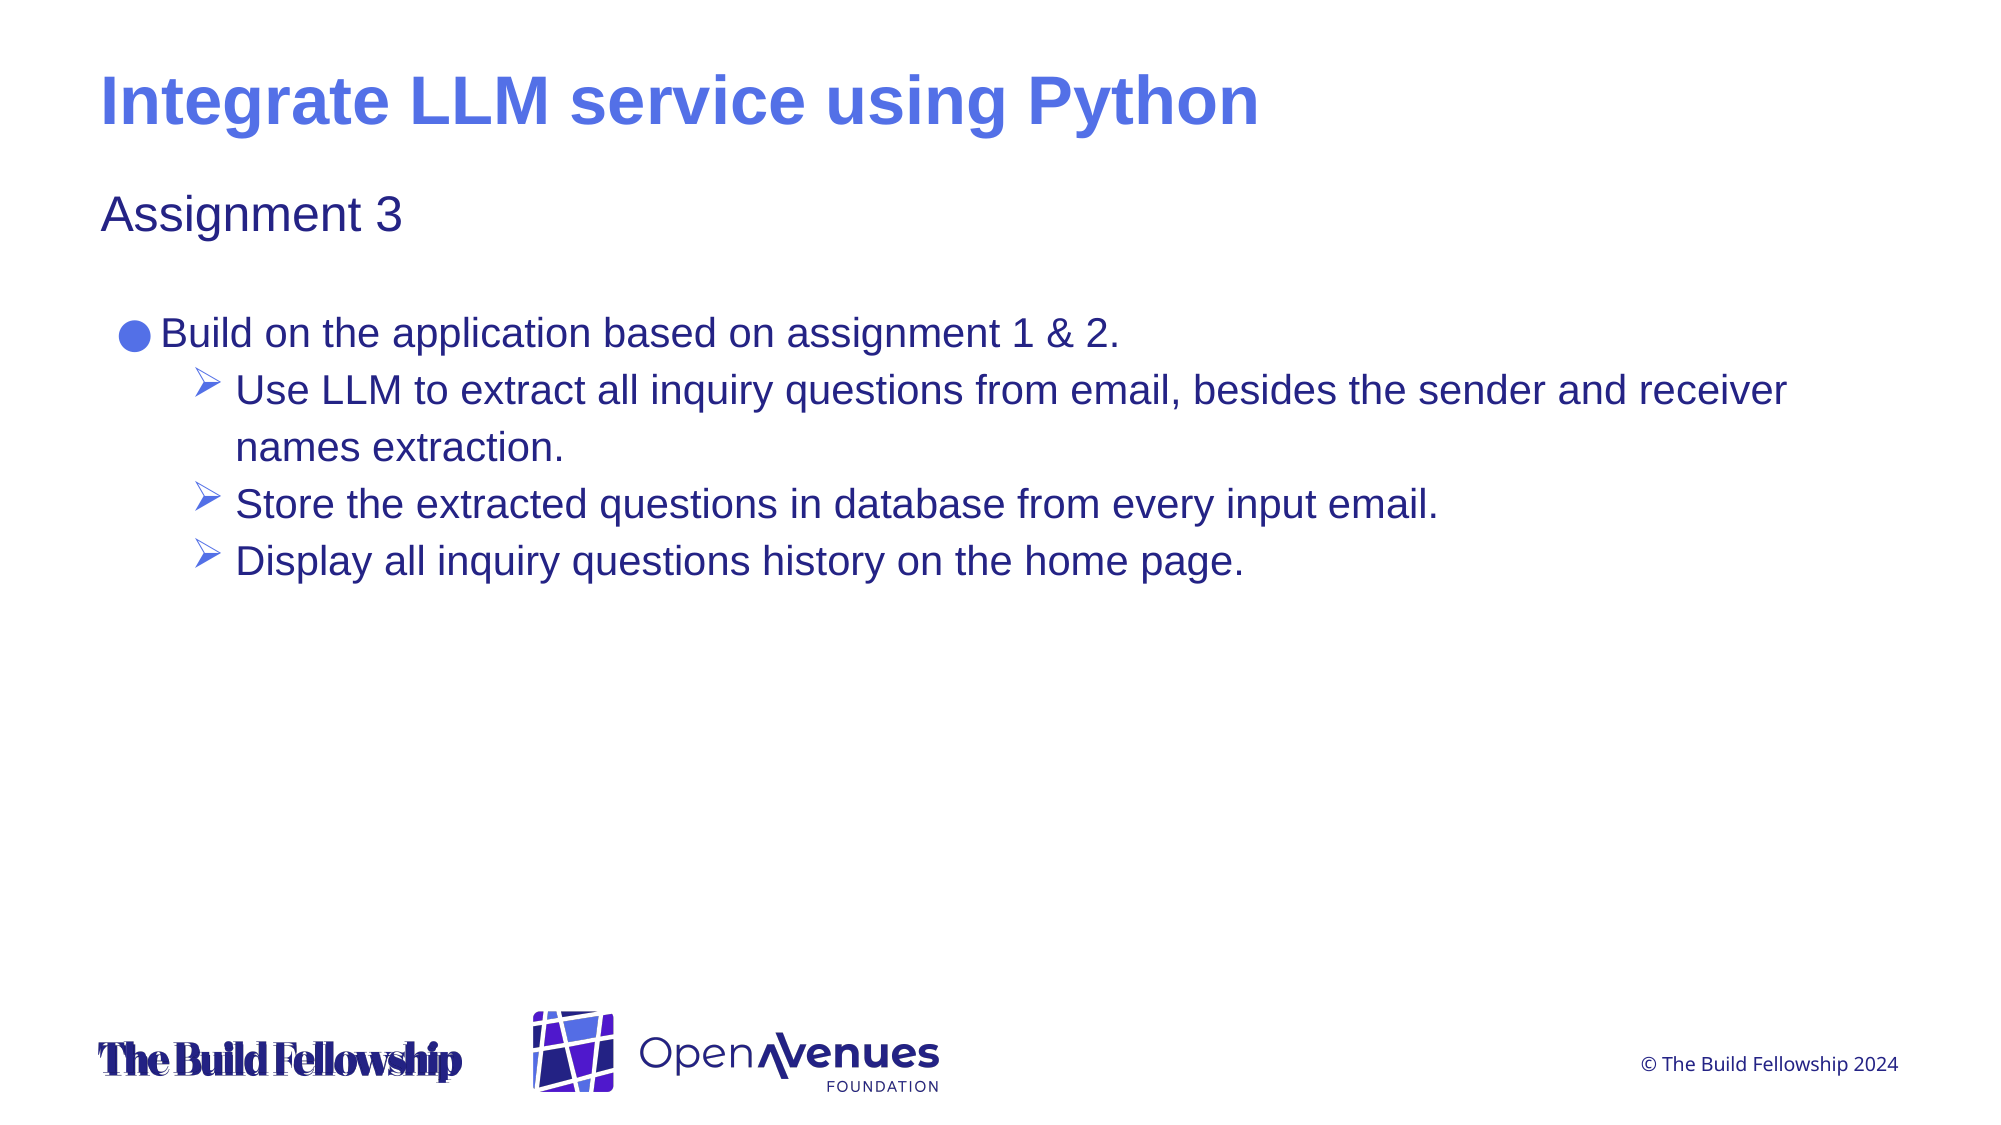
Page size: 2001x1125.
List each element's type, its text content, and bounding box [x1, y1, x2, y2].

text_box Integrate LLM service using Python [100, 93, 1433, 181]
picture [532, 1011, 939, 1093]
picture [98, 1041, 462, 1083]
text_box Assignment 3 Build on the application based on assignment 1 & 2. Use LLM to extract all inquiry questions from email, besides the sender and receiver names extraction. Store the extracted questions in database from every input email. Display all inquiry questions history on the home page. [100, 181, 1900, 943]
